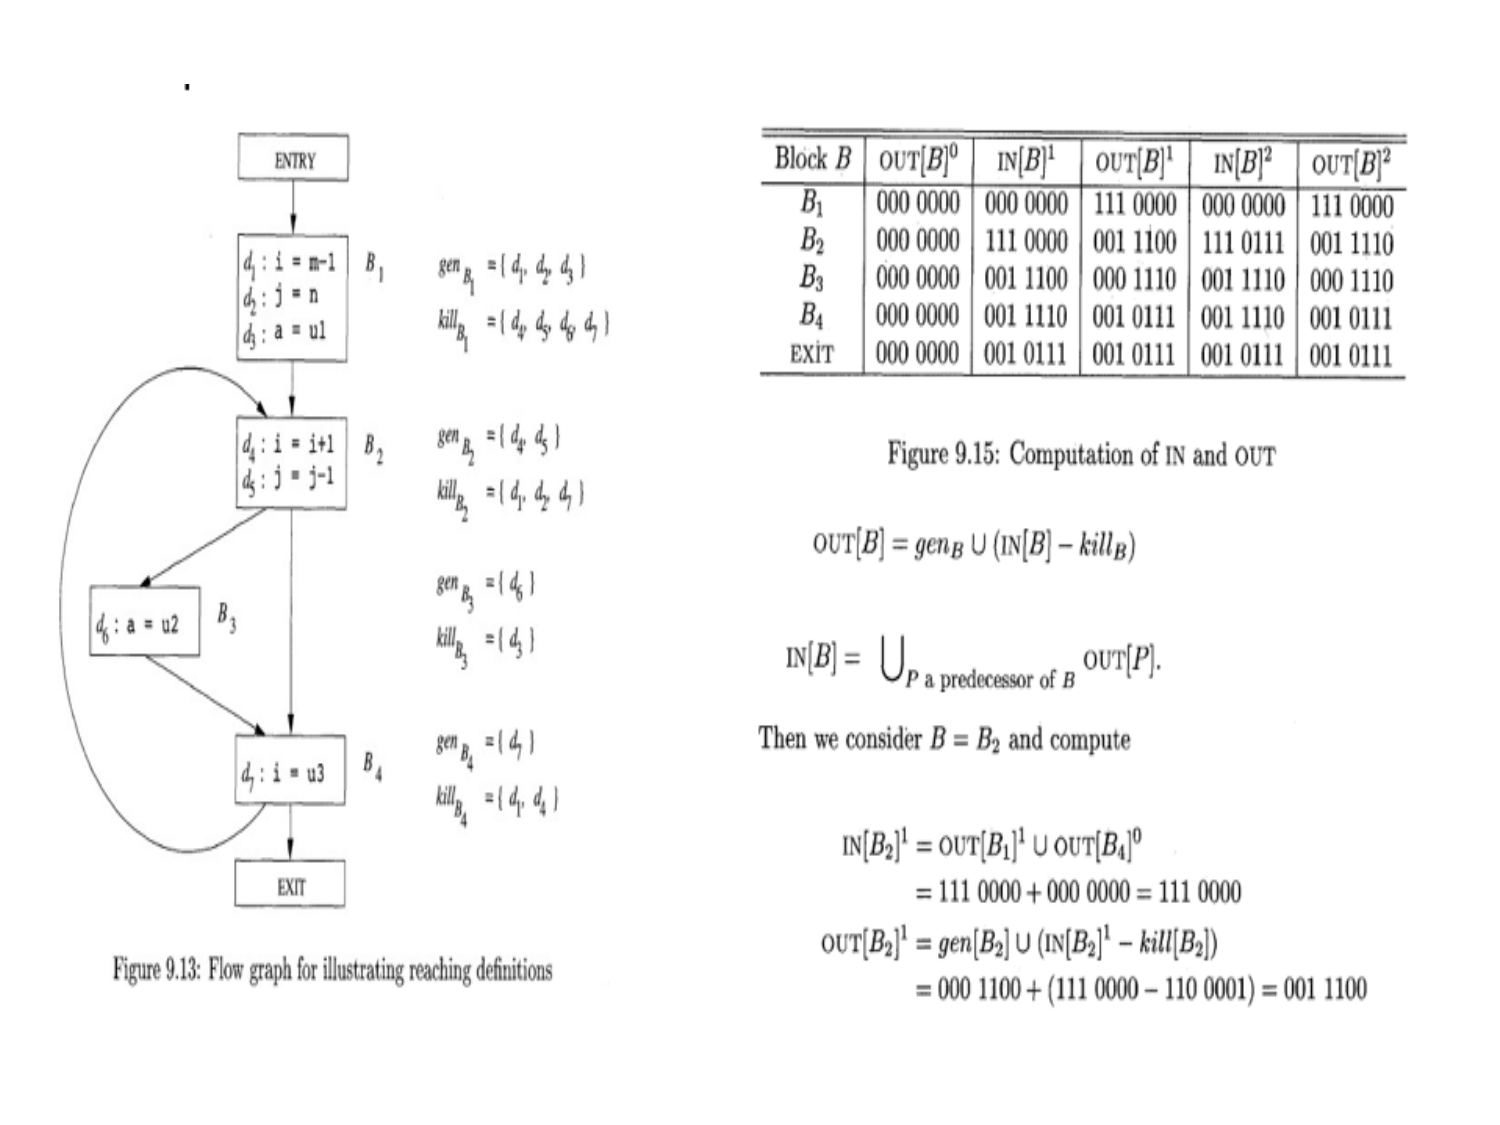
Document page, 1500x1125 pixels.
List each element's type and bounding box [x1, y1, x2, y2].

picture [22, 84, 1433, 1035]
